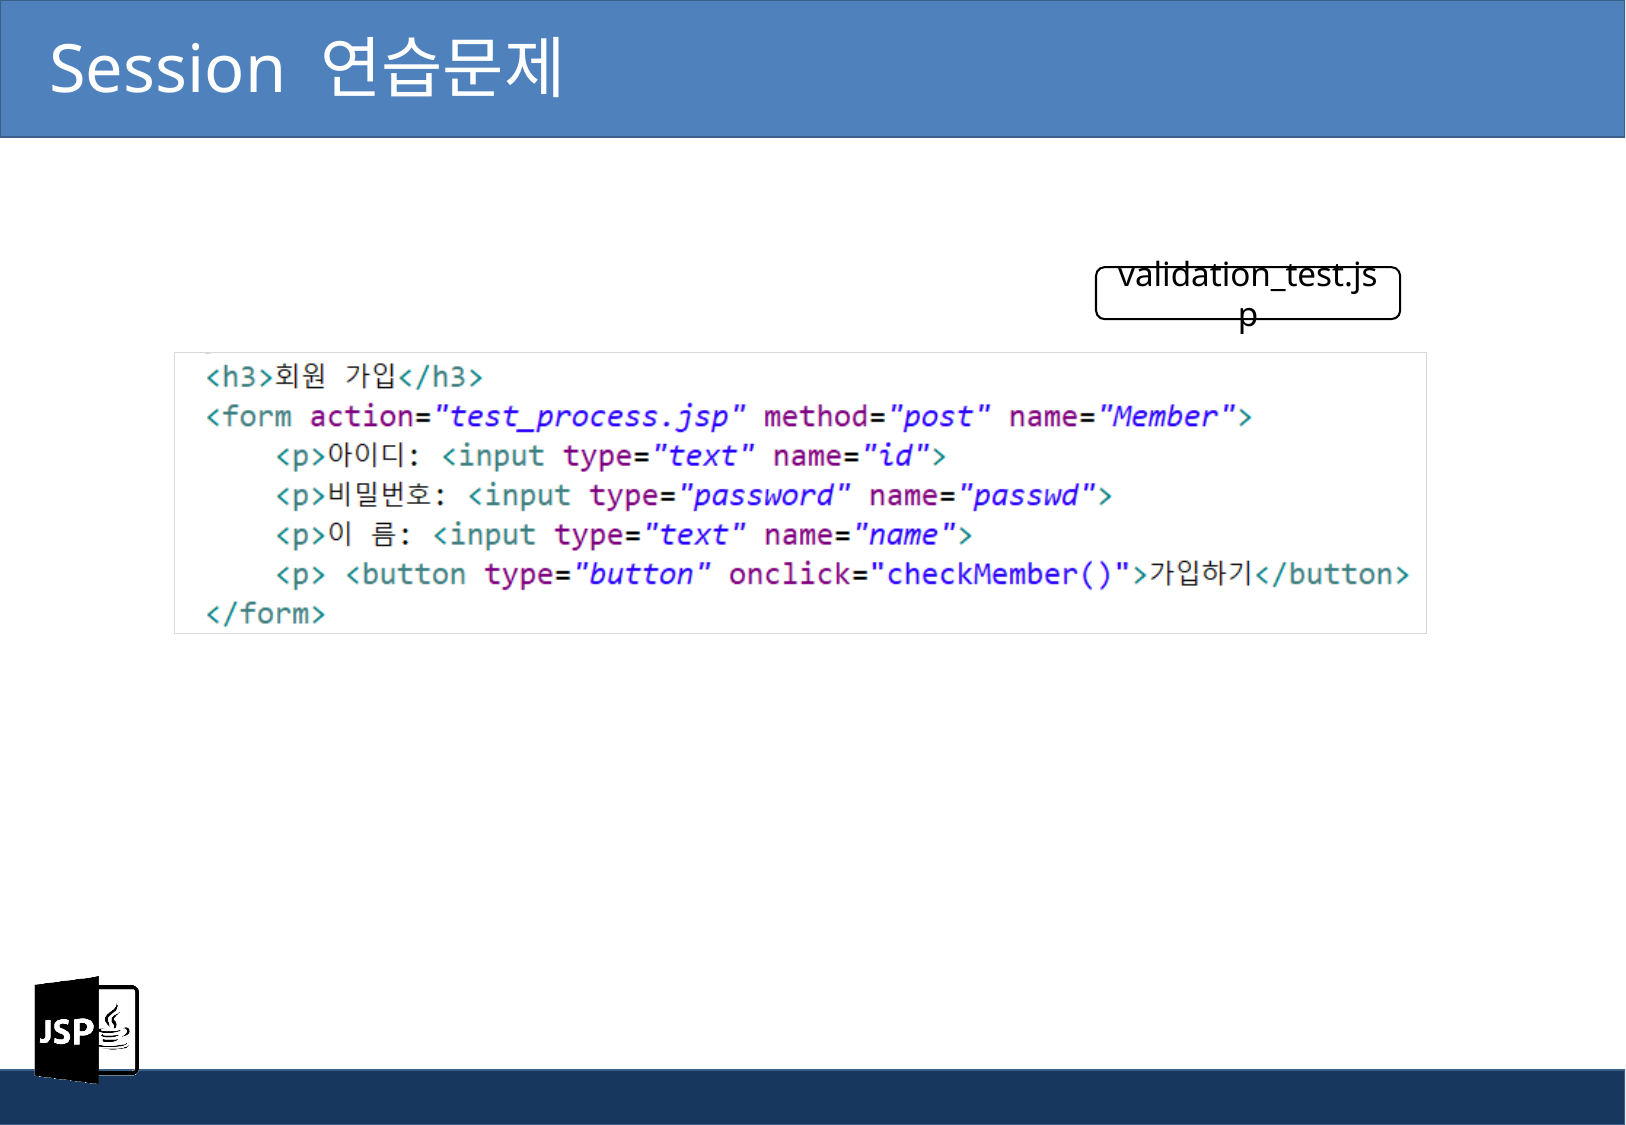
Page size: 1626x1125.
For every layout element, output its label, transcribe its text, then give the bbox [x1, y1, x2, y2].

picture [174, 352, 1427, 634]
text_box [140, 257, 1593, 340]
text_box Session 연습문제 [0, 0, 1312, 136]
text_box validation_test.jsp [1093, 265, 1403, 322]
picture [32, 976, 141, 1084]
